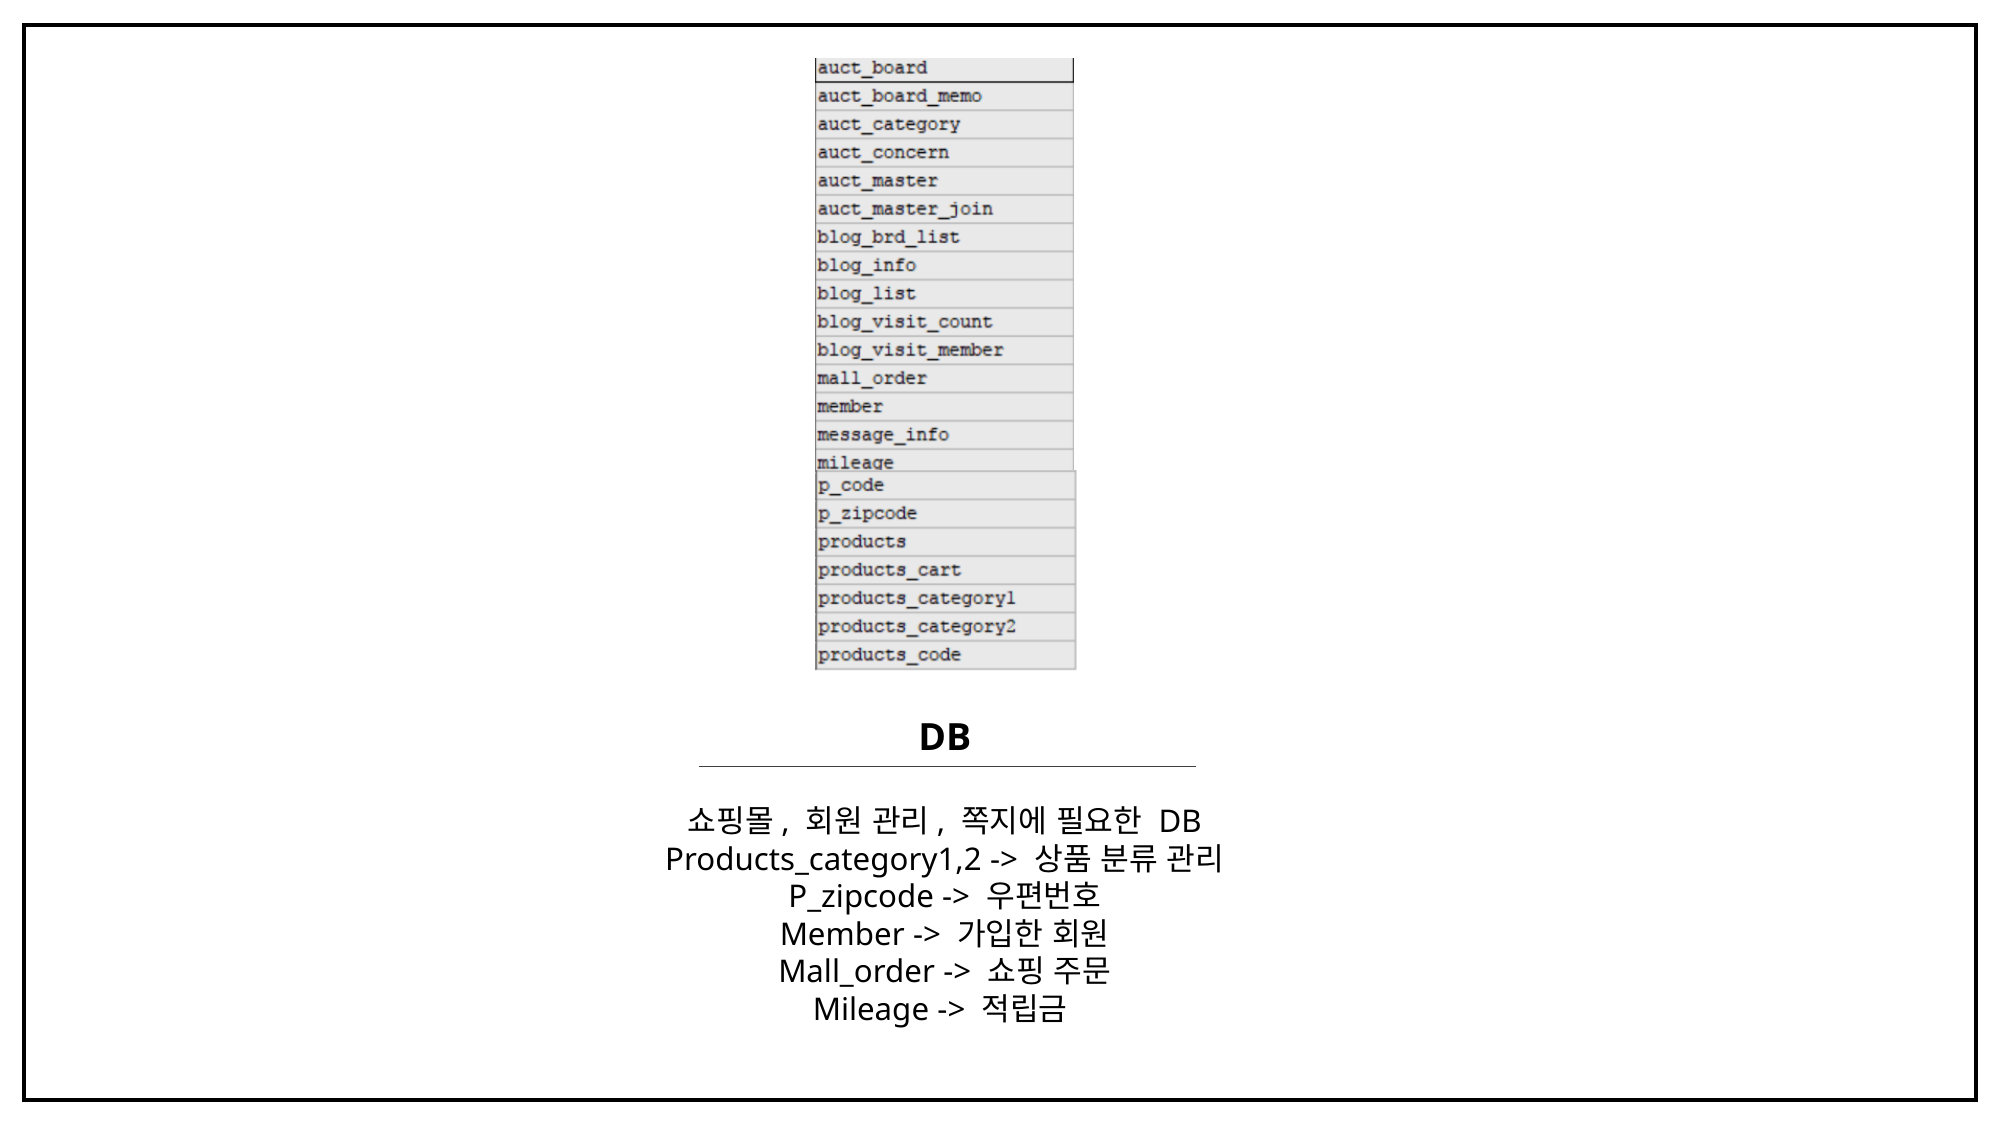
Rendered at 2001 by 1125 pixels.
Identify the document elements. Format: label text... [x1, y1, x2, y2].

text_box [23, 24, 1977, 1101]
text_box DB [692, 705, 1198, 766]
text_box 쇼핑몰, 회원 관리, 쪽지에 필요한 DB Products_category1,2 -> 상품 분류 관리 P_zipcode -> 우편번호 Member -> 가입한 회원 Mall_order -> 쇼핑 주문 Mileage -> 적립금 [550, 794, 1339, 1034]
picture [815, 58, 1080, 672]
